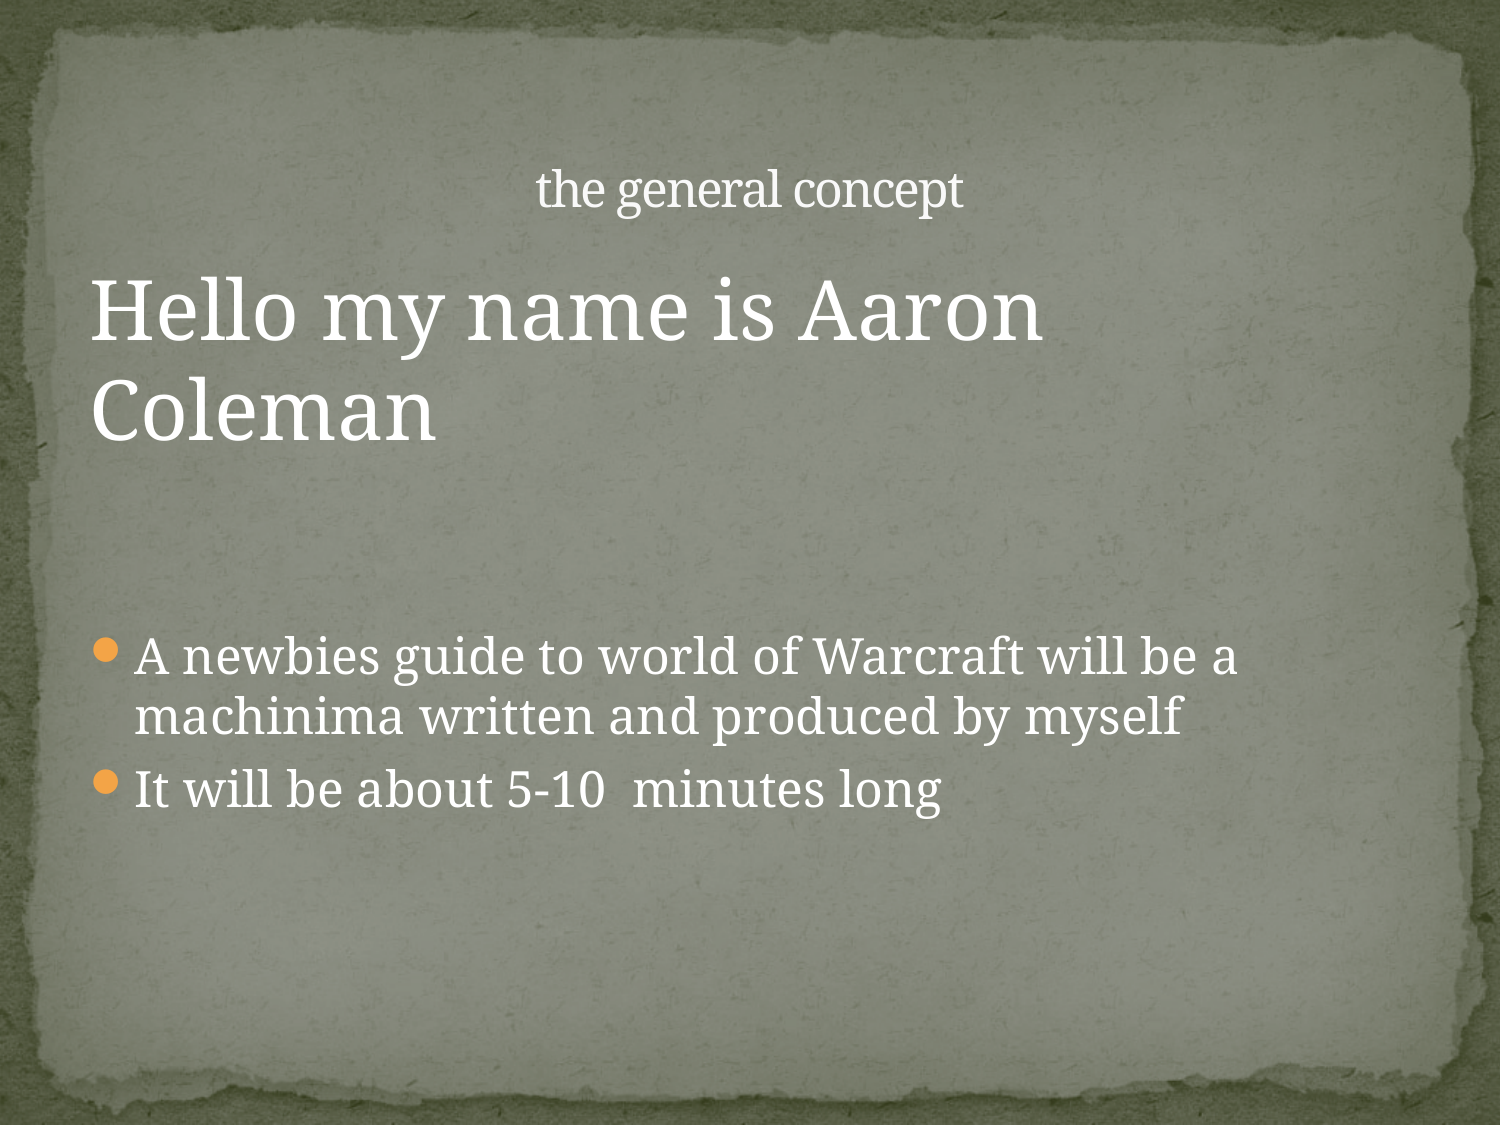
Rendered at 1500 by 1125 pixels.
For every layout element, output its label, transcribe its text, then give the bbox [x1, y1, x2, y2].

list Hello my name is Aaron Coleman A newbies guide to world of Warcraft will be a machinima written and produced by myself It will be about 5-10 minutes long [75, 249, 1425, 1000]
title the general concept [74, 24, 1425, 225]
